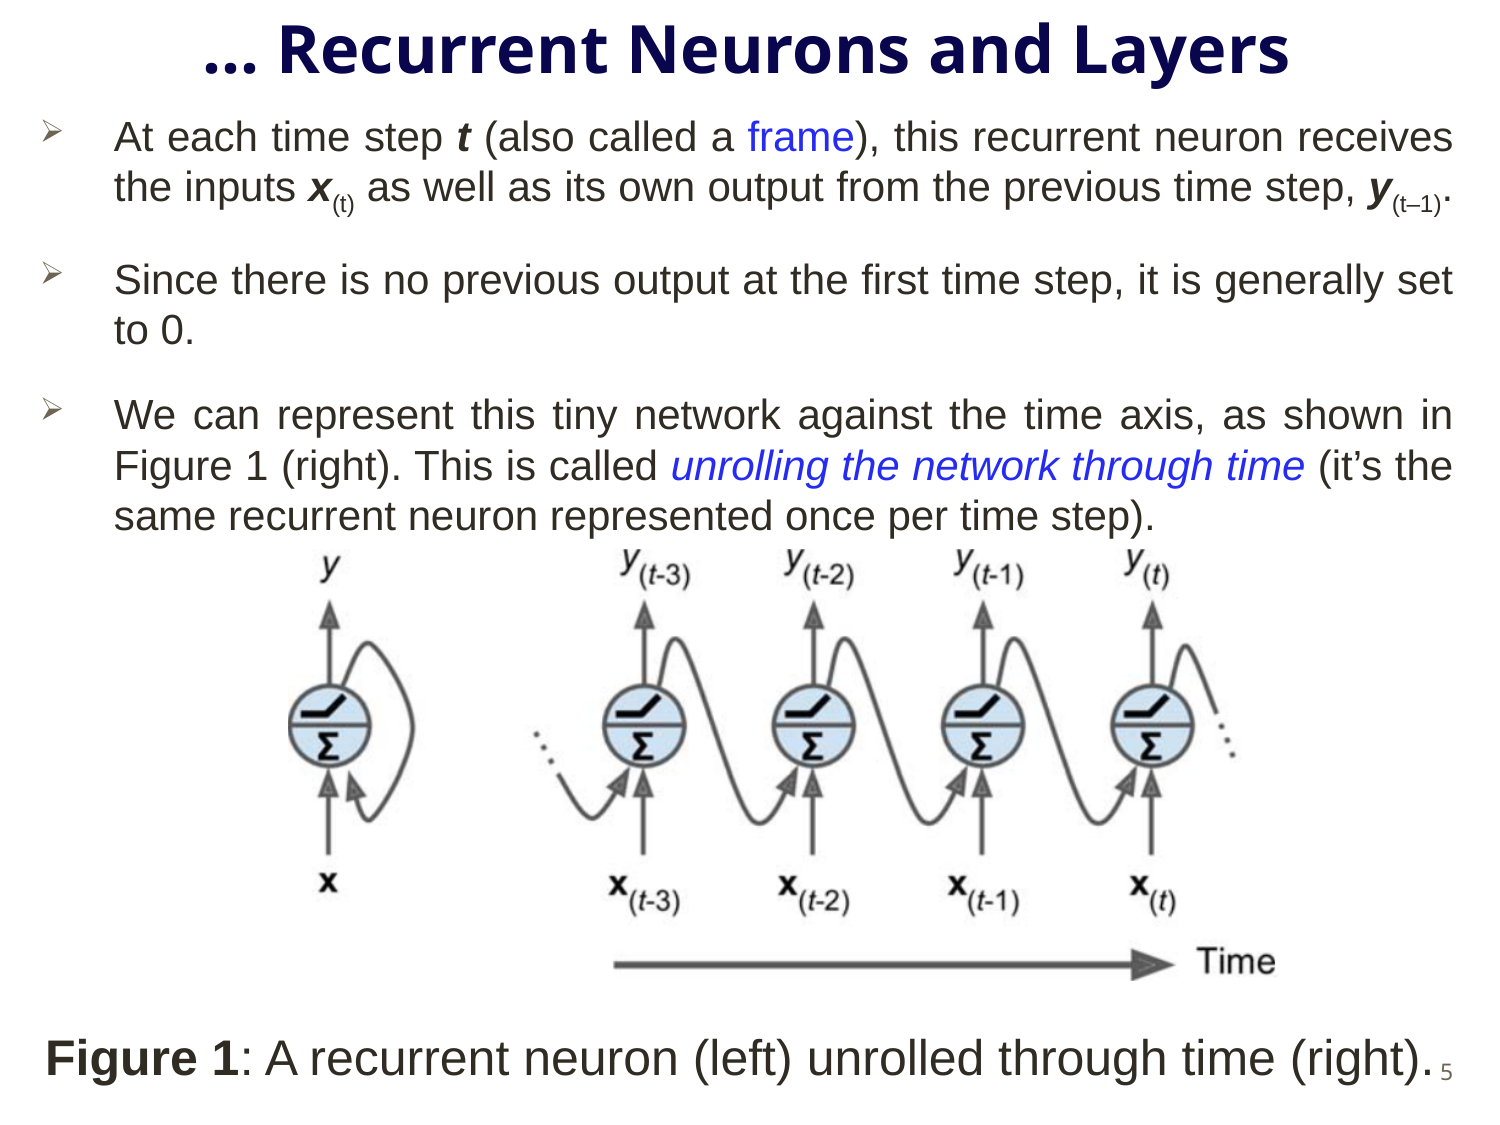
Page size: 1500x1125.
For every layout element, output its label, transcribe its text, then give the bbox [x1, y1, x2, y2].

title … Recurrent Neurons and Layers [37, 7, 1456, 95]
list At each time step t (also called a frame), this recurrent neuron receives the inputs x(t) as well as its own output from the previous time step, y(t–1). Since there is no previous output at the first time step, it is generally set to 0. We can represent this tiny network against the time axis, as shown in Figure 1 (right). This is called unrolling the network through time (it’s the same recurrent neuron represented once per time step). [24, 102, 1469, 550]
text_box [28, 548, 1476, 1105]
